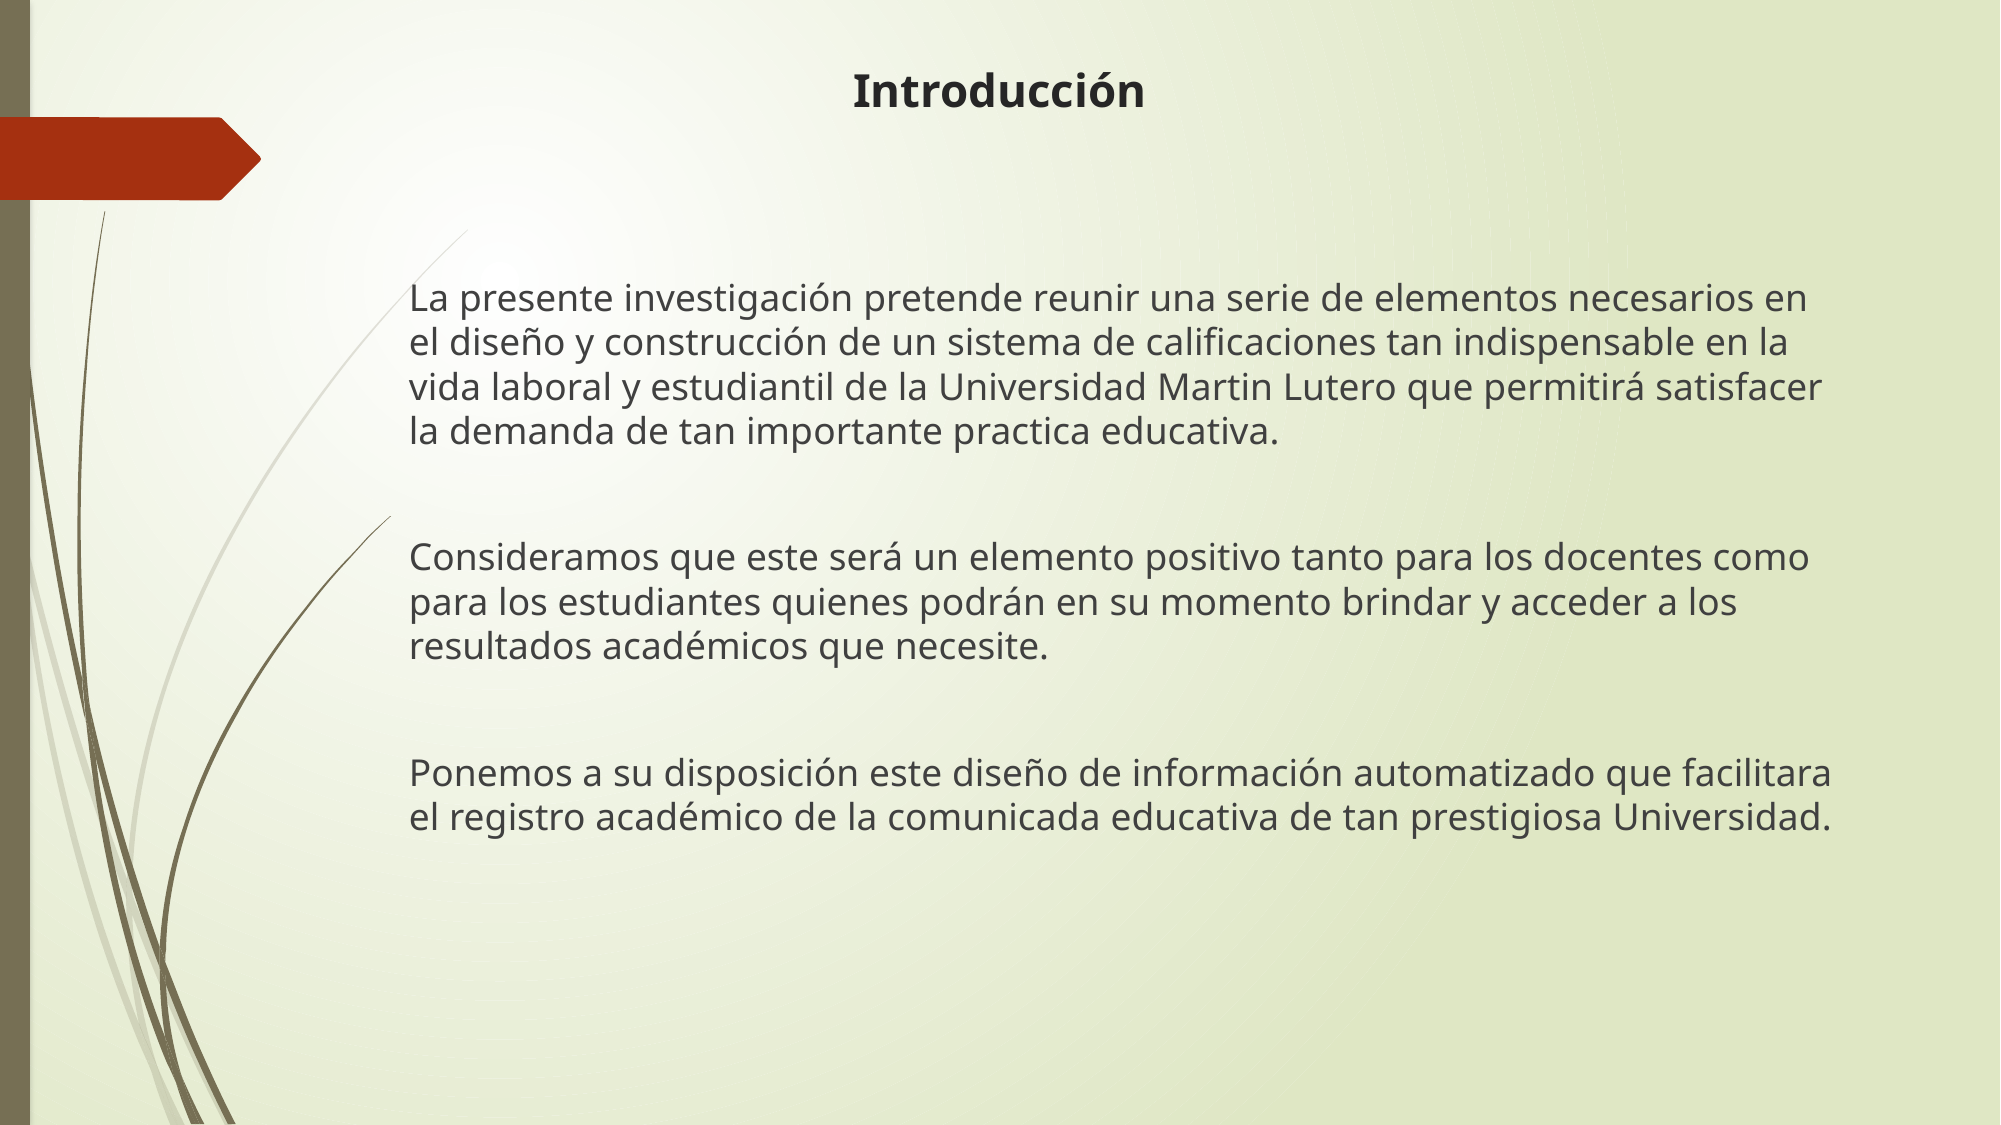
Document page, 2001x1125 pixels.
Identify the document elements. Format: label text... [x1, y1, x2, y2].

title Introducción [137, 0, 1863, 181]
list La presente investigación pretende reunir una serie de elementos necesarios en el diseño y construcción de un sistema de calificaciones tan indispensable en la vida laboral y estudiantil de la Universidad Martin Lutero que permitirá satisfacer la demanda de tan importante practica educativa. Consideramos que este será un elemento positivo tanto para los docentes como para los estudiantes quienes podrán en su momento brindar y acceder a los resultados académicos que necesite. Ponemos a su disposición este diseño de información automatizado que facilitara el registro académico de la comunicada educativa de tan prestigiosa Universidad. [394, 266, 1857, 887]
